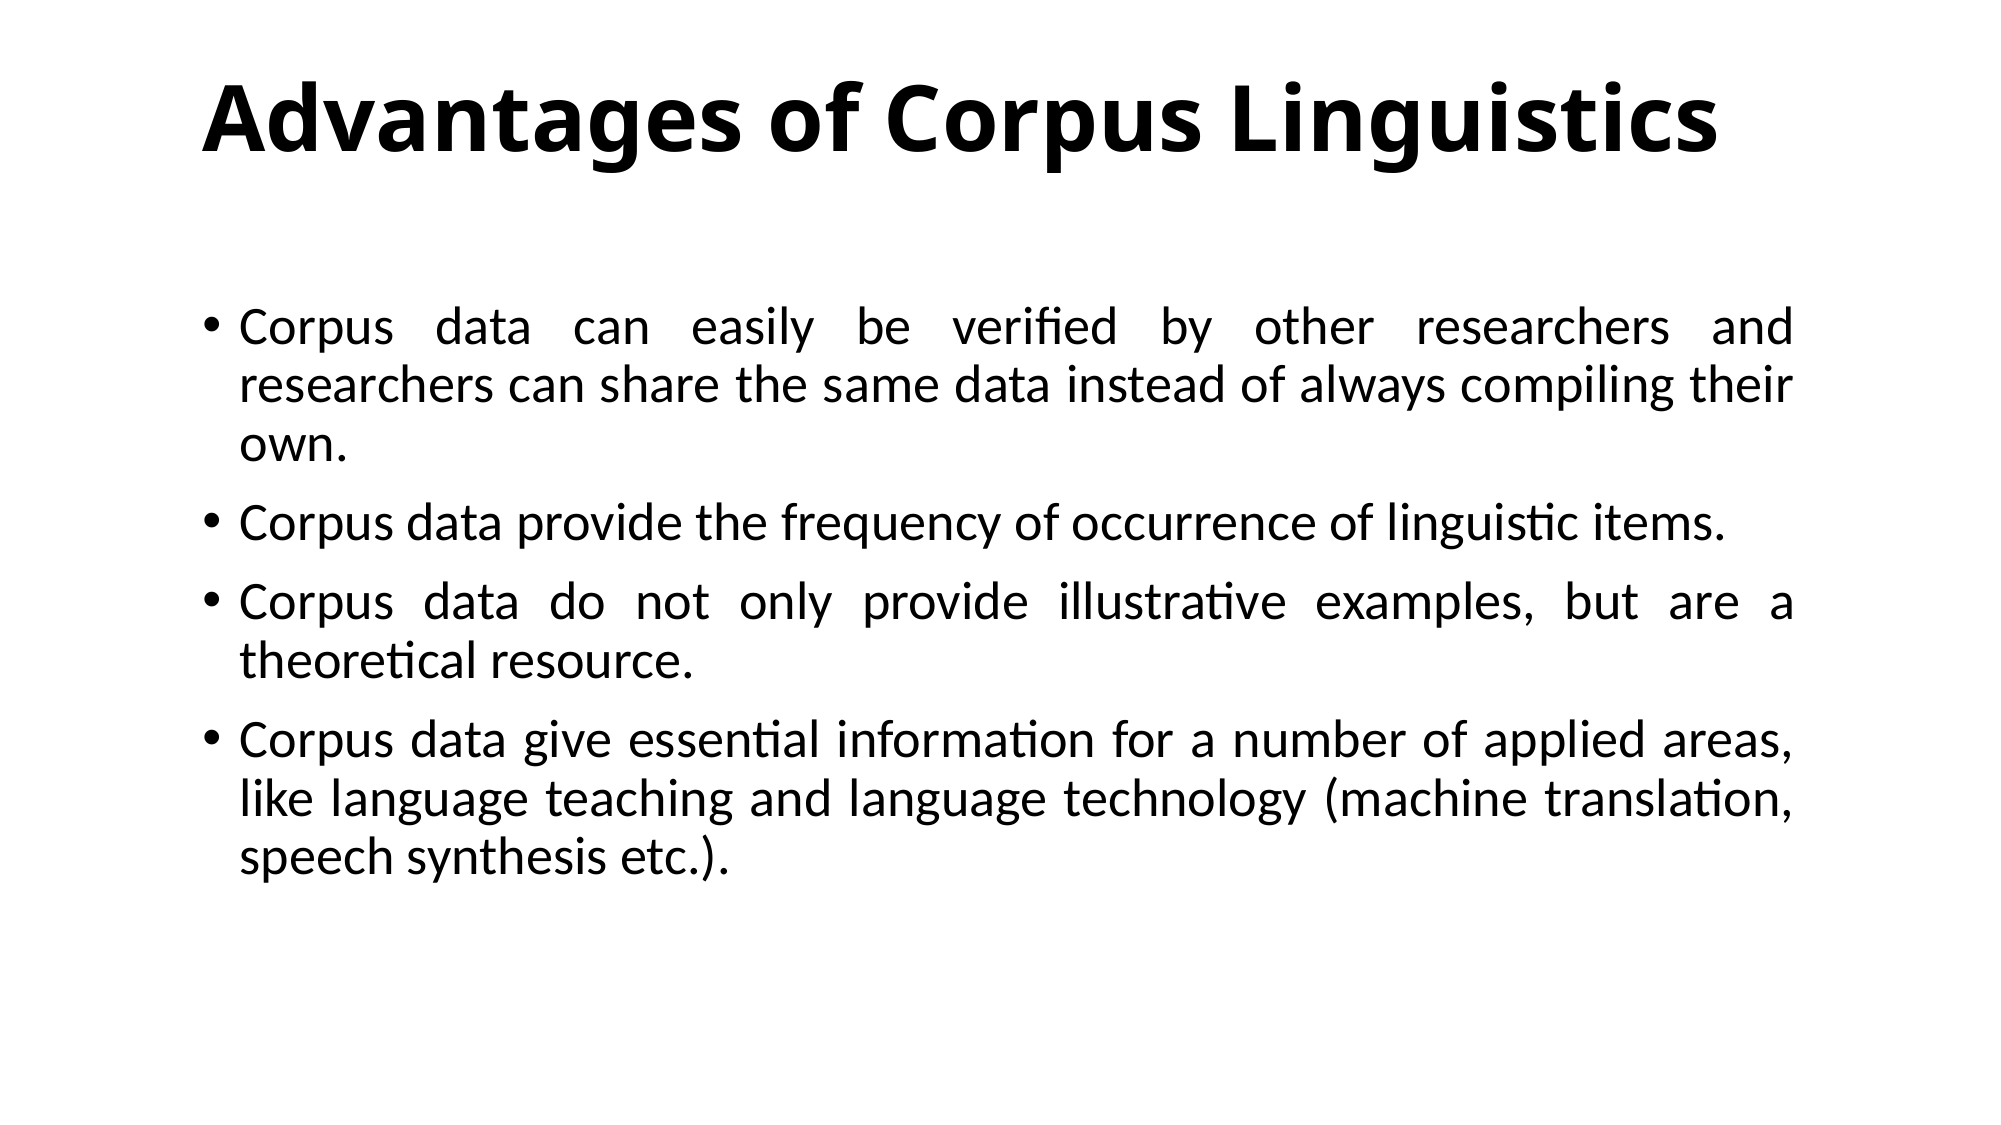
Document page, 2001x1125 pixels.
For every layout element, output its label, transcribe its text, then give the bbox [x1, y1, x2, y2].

title Advantages of Corpus Linguistics [187, 0, 1813, 204]
list Corpus data can easily be verified by other researchers and researchers can share the same data instead of always compiling their own. Corpus data provide the frequency of occurrence of linguistic items. Corpus data do not only provide illustrative examples, but are a theoretical resource. Corpus data give essential information for a number of applied areas, like language teaching and language technology (machine translation, speech synthesis etc.). [187, 204, 1813, 987]
